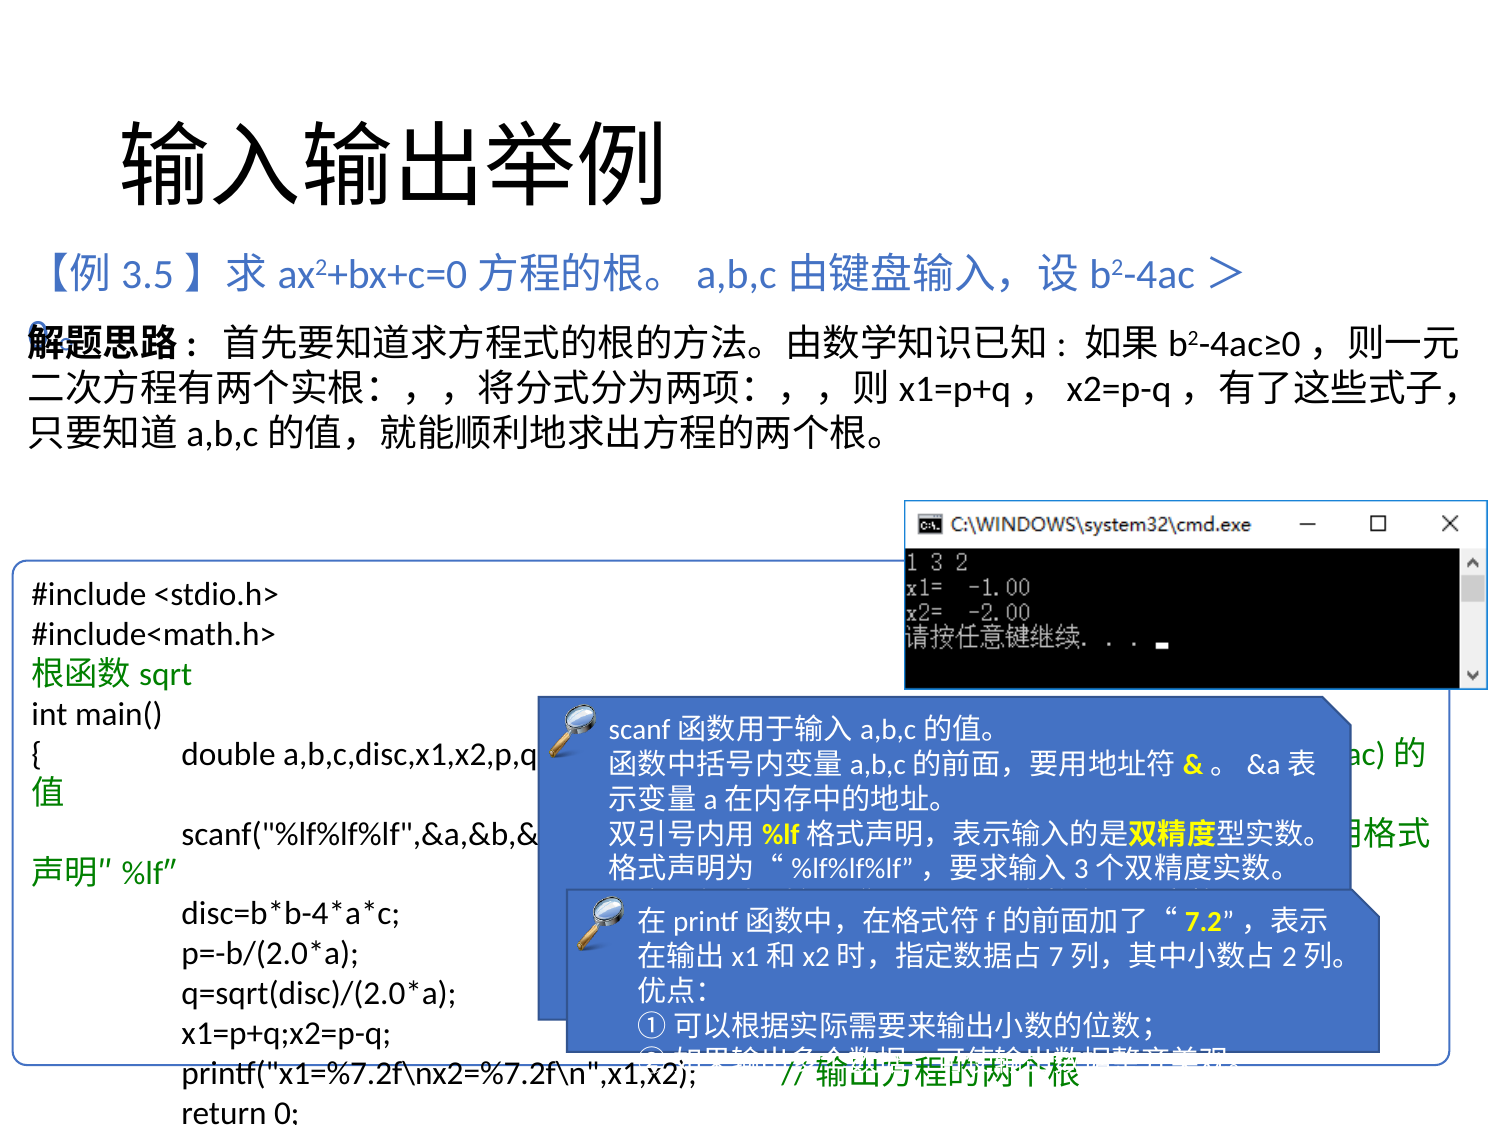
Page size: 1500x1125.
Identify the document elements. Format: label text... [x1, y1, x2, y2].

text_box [538, 696, 1351, 1020]
picture [904, 500, 1488, 690]
list 【例3.5】求ax2+bx+c=0方程的根。a,b,c由键盘输入，设b2-4ac＞0。 [12, 228, 1274, 326]
text_box #include <stdio.h> #include<math.h> //程序中要调用求平方根函数sqrt int main() { double a,b,c,disc,x1,x2,p,q; //disc用来存放判别式(bb-4ac)的值 scanf("%lf%lf%lf",&a,&b,&c); //输入双精度型变量的值要用格式声明″%lf″ disc=b*b-4*a*c; p=-b/(2.0*a); q=sqrt(disc)/(2.0*a); x1=p+q;x2=p-q; //求出方程的两个根 printf("x1=%7.2f\nx2=%7.2f\n",x1,x2); //输出方程的两个根 return 0; } [11, 559, 1451, 1067]
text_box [566, 889, 1379, 1052]
title 输入输出举例 [103, 59, 1397, 278]
